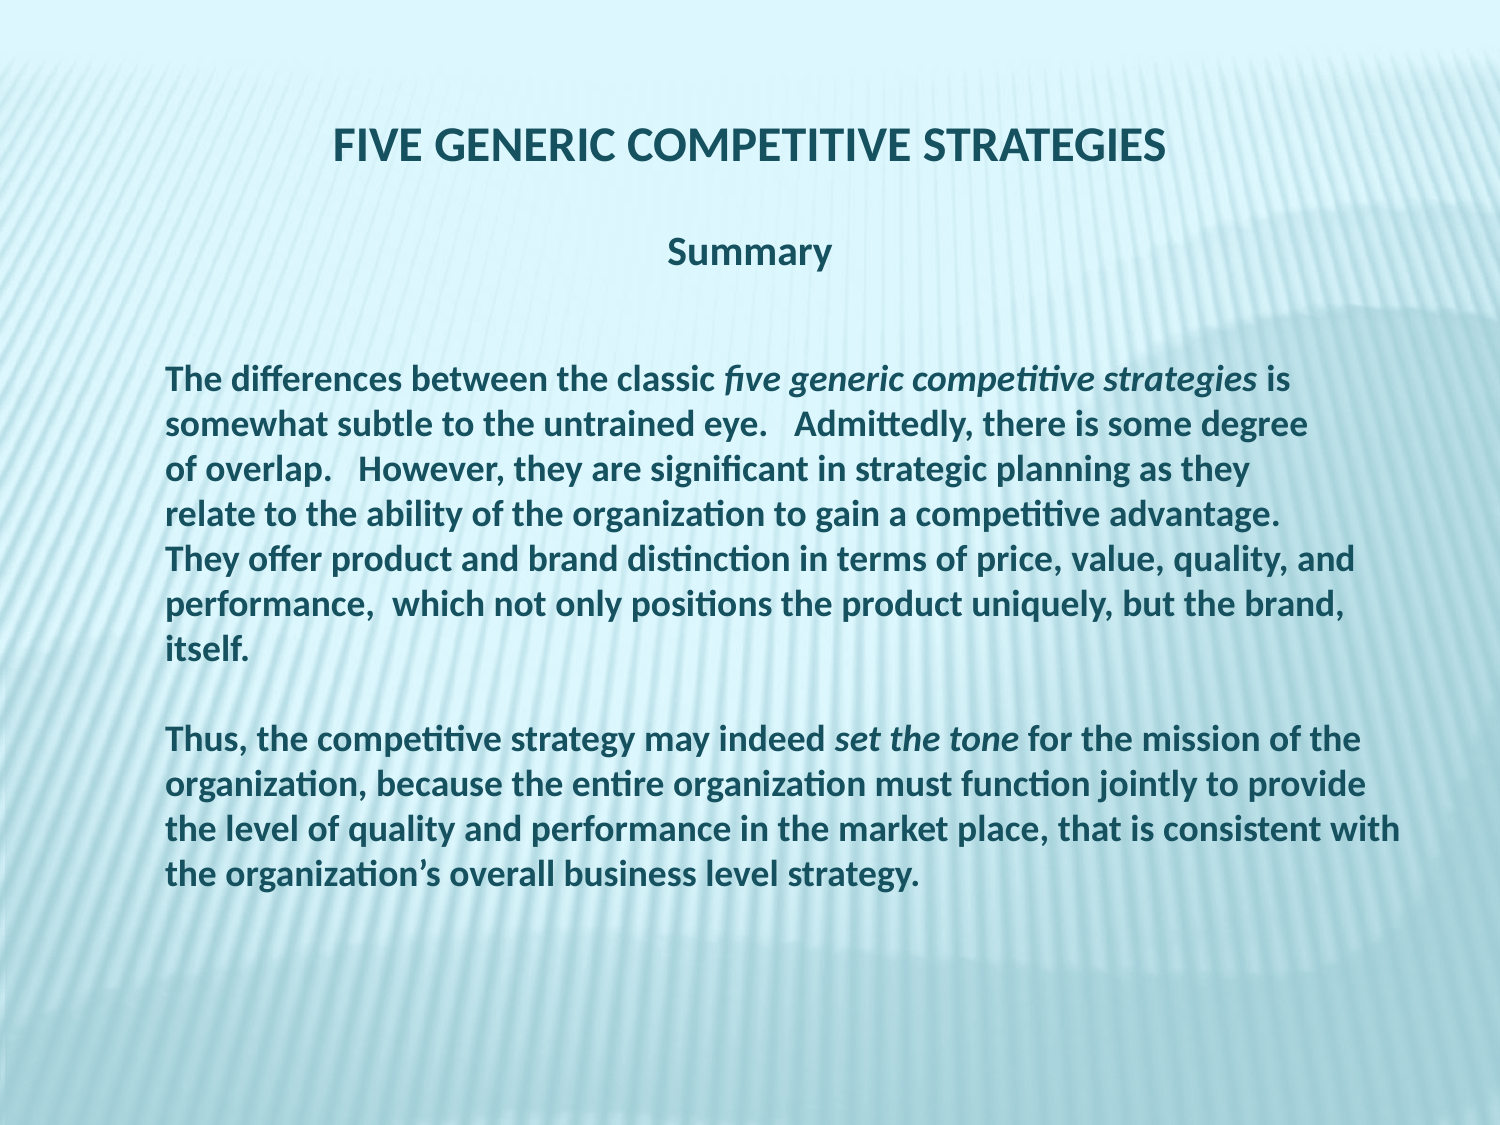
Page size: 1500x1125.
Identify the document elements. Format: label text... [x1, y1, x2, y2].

text_box FIVE GENERIC COMPETITIVE STRATEGIES Summary The differences between the classic five generic competitive strategies is somewhat subtle to the untrained eye. Admittedly, there is some degree of overlap. However, they are significant in strategic planning as they relate to the ability of the organization to gain a competitive advantage. They offer product and brand distinction in terms of price, value, quality, and performance, which not only positions the product uniquely, but the brand, itself. Thus, the competitive strategy may indeed set the tone for the mission of the organization, because the entire organization must function jointly to provide the level of quality and performance in the market place, that is consistent with the organization’s overall business level strategy. [0, 103, 1500, 902]
